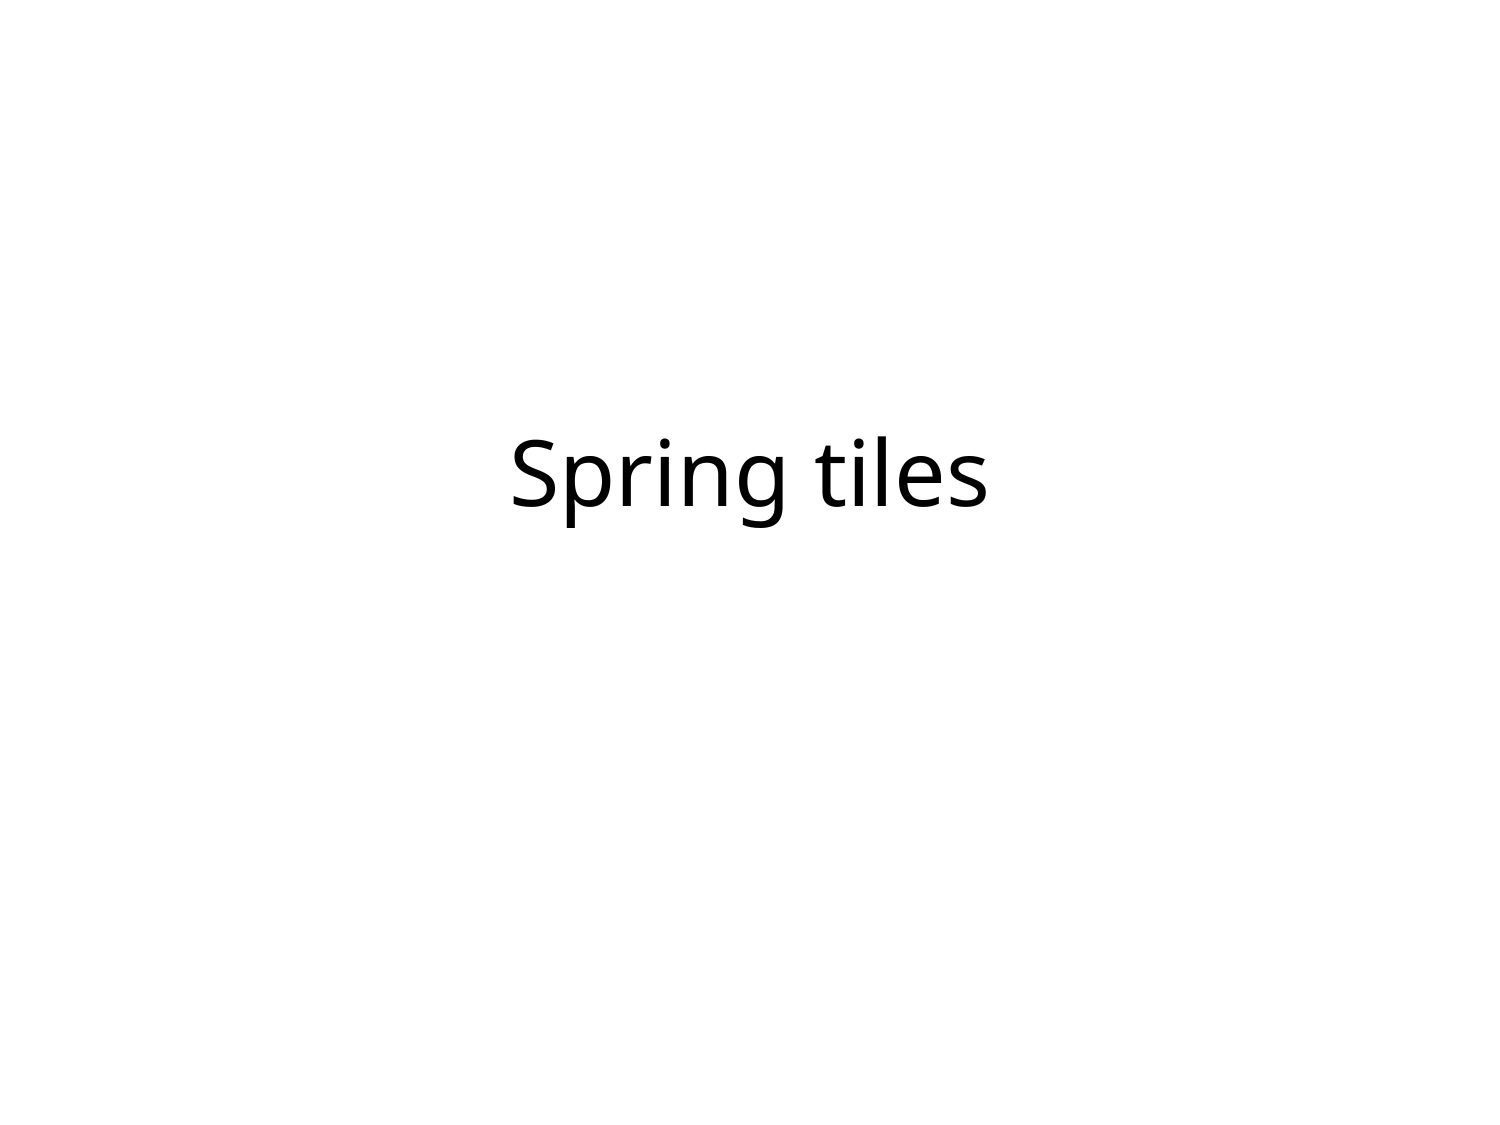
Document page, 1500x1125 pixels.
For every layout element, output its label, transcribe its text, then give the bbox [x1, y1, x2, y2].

title Spring tiles [112, 349, 1388, 591]
